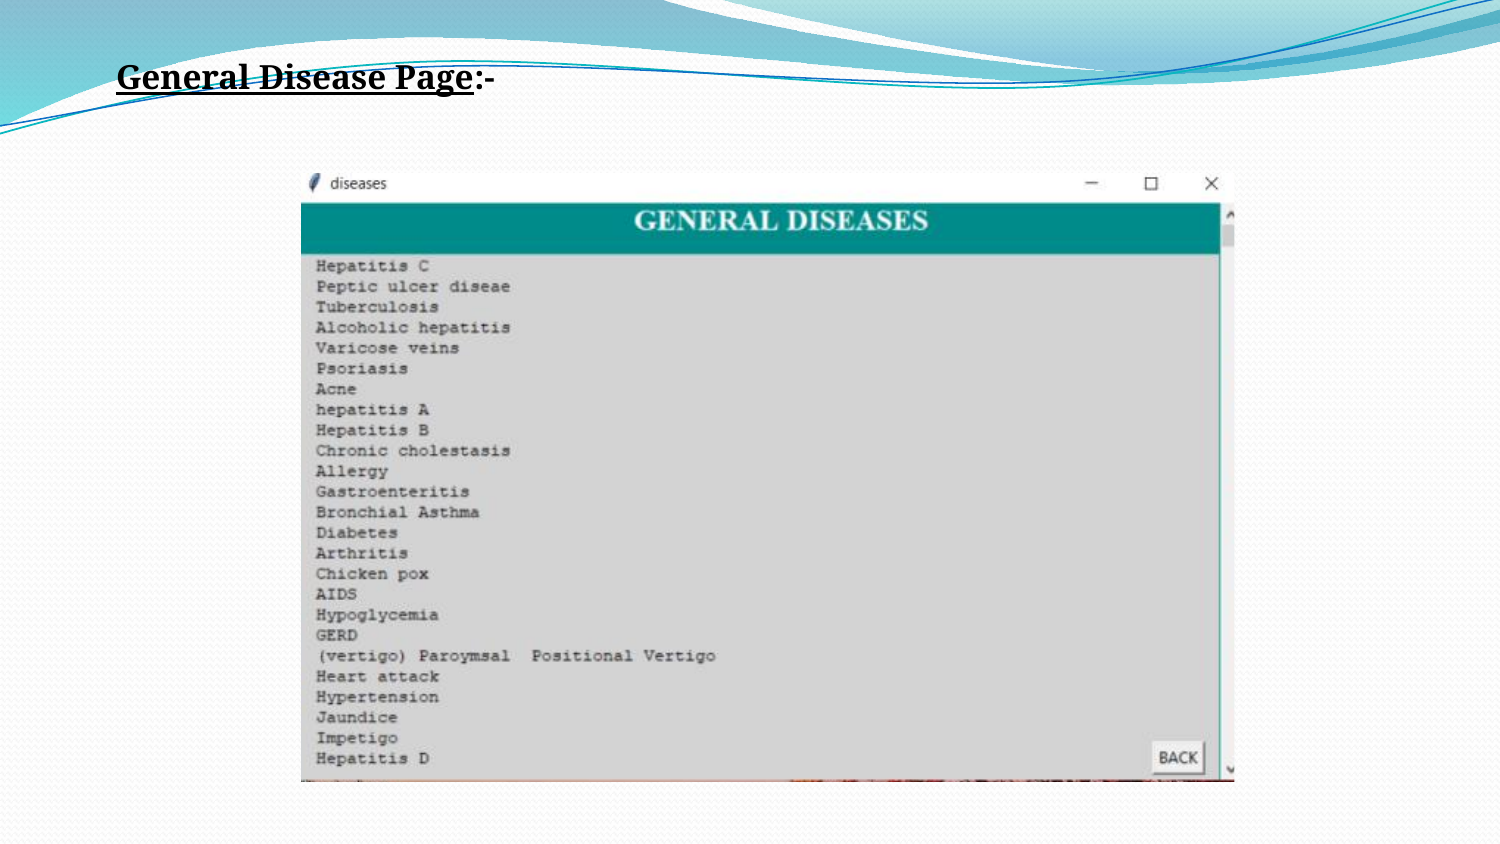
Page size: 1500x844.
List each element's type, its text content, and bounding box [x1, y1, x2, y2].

picture [300, 173, 1235, 782]
list General Disease Page:- [75, 49, 1500, 97]
